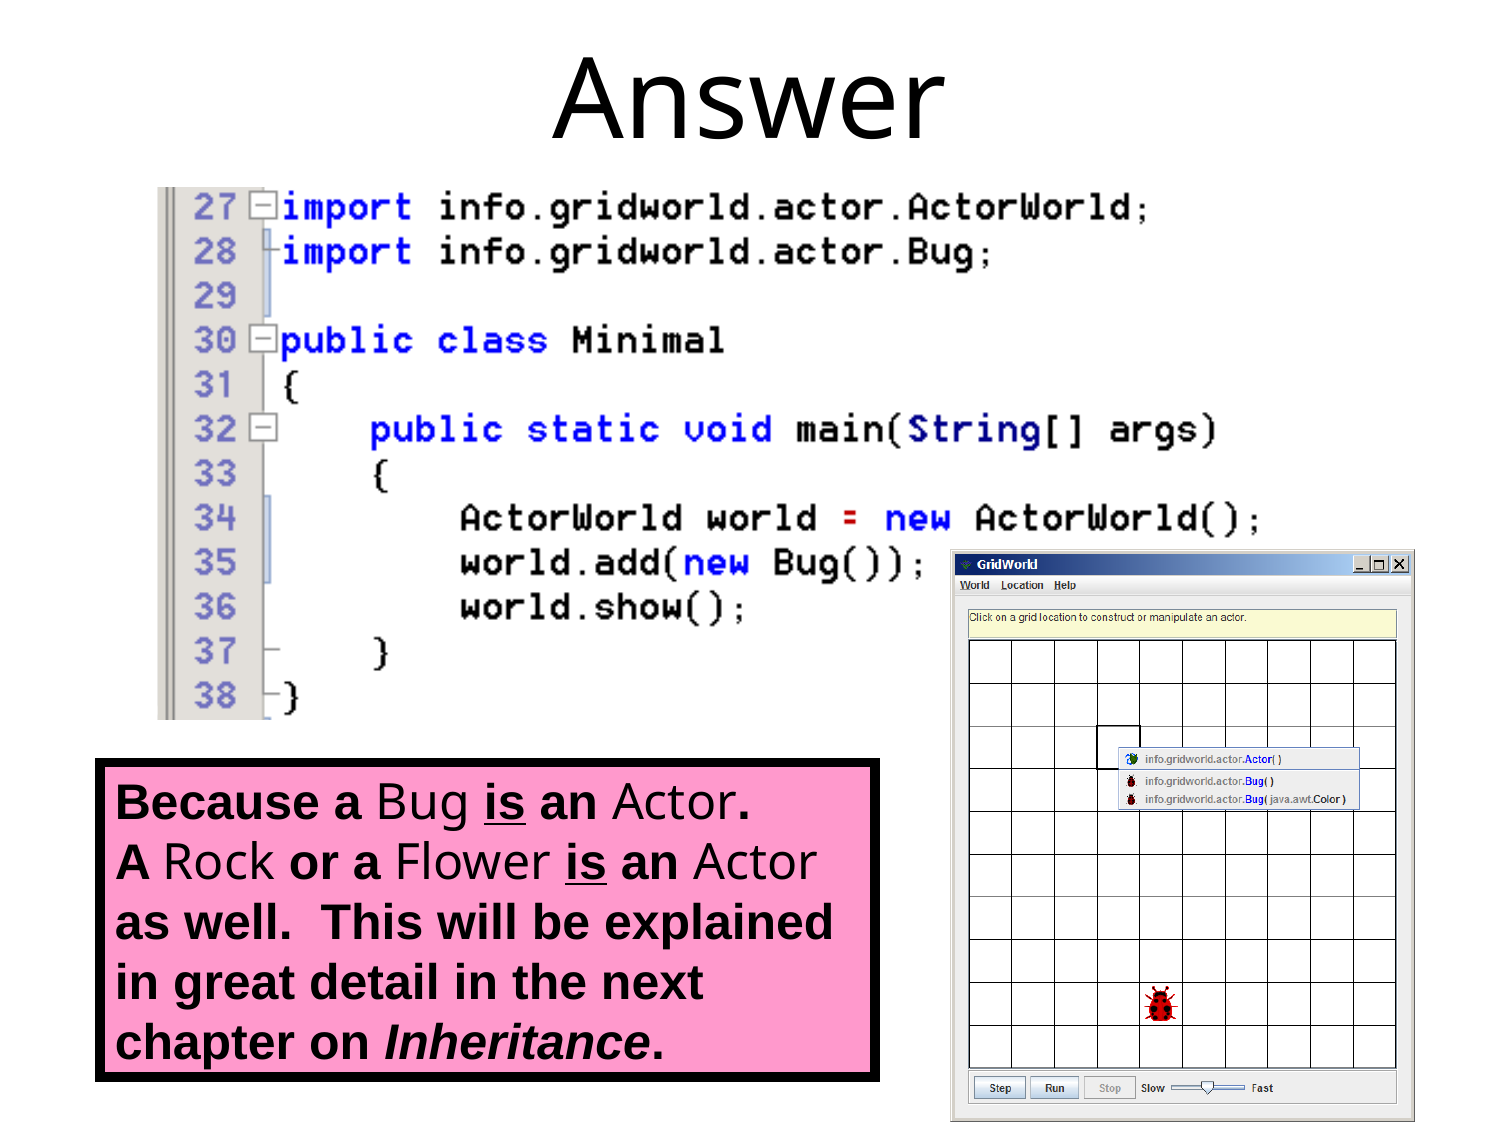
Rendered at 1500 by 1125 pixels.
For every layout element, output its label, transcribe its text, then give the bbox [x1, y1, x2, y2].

title Answer [0, 0, 1500, 188]
picture [157, 187, 1416, 1123]
text_box Because a Bug is an Actor. A Rock or a Flower is an Actor as well. This will be explained in great detail in the next chapter on Inheritance. [99, 762, 875, 1078]
